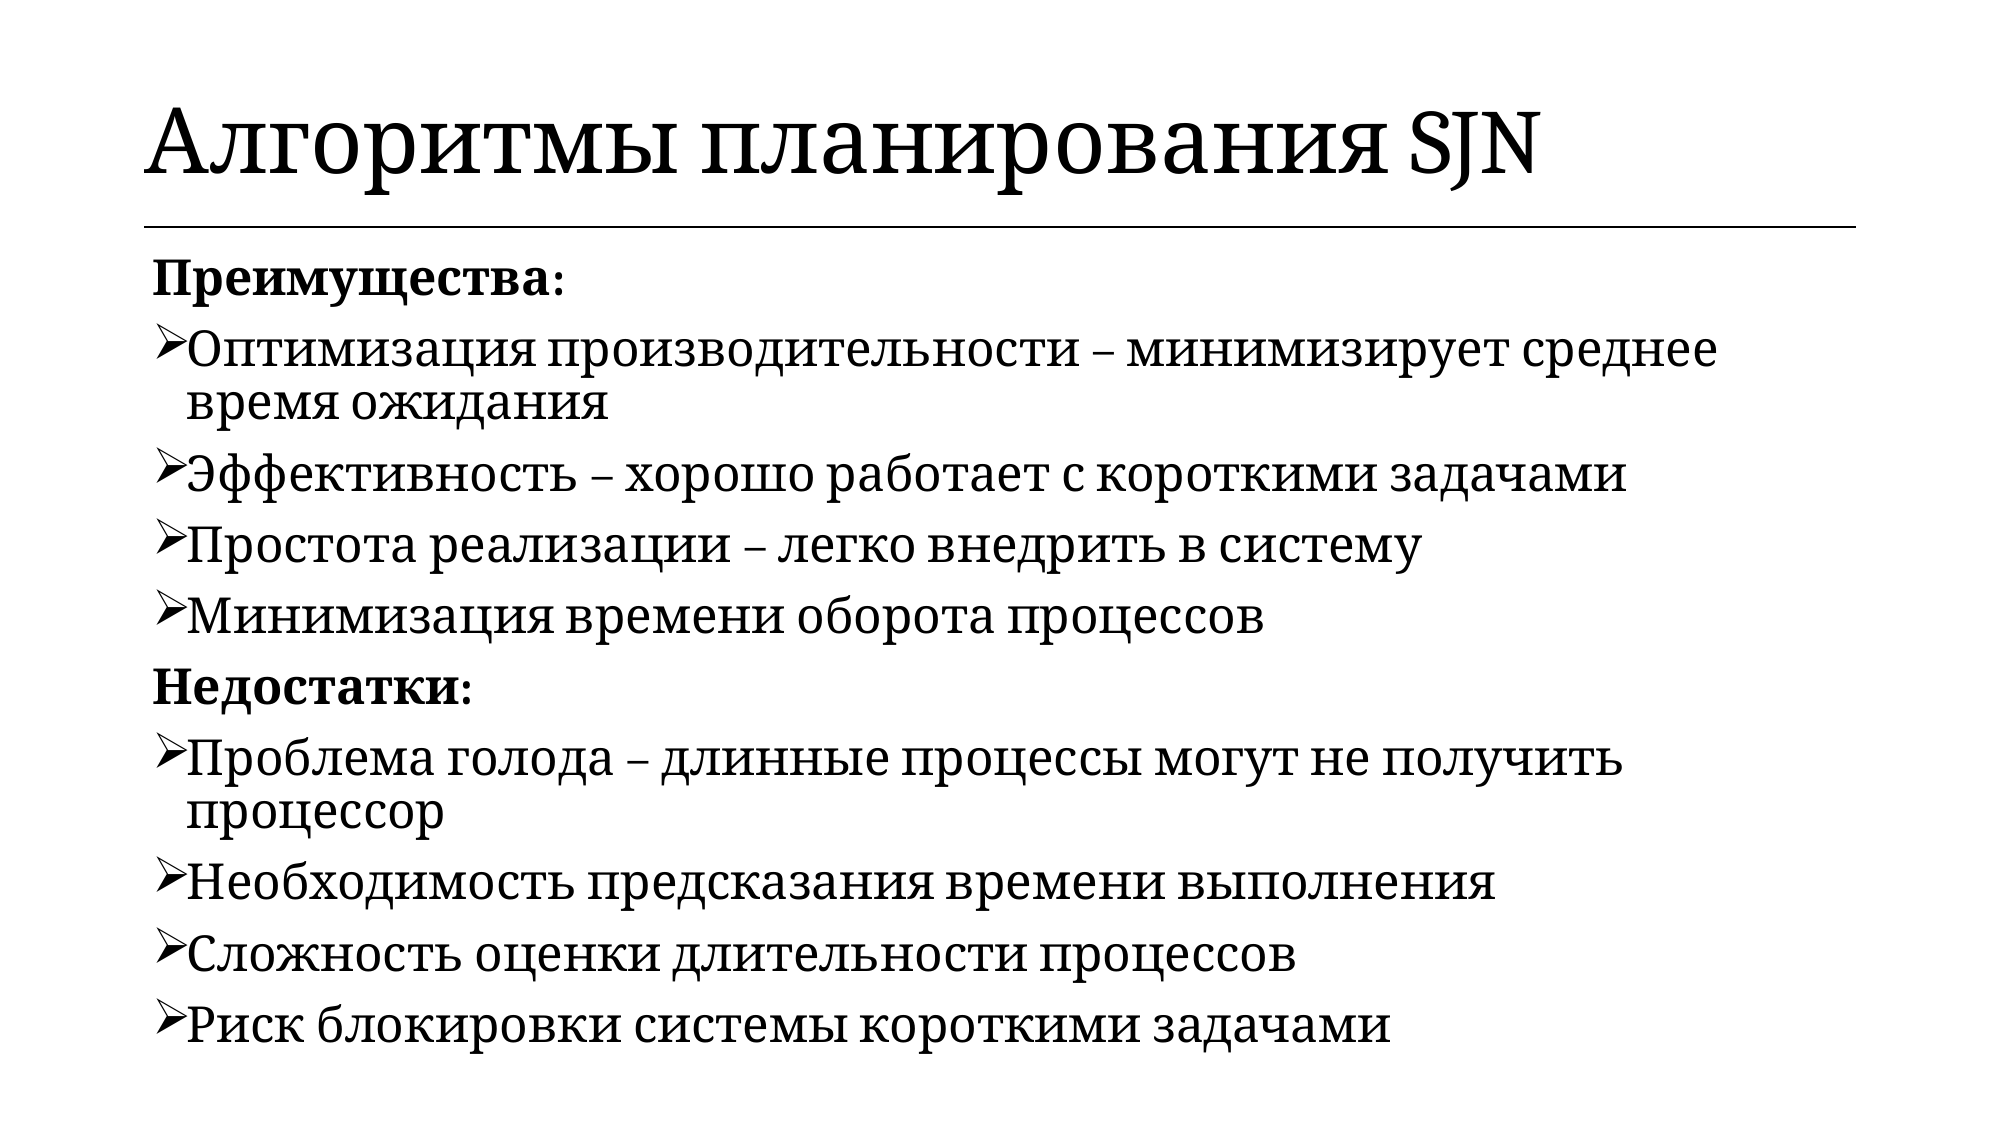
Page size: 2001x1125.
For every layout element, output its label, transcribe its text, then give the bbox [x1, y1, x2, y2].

list Преимущества: Оптимизация производительности – минимизирует среднее время ожидания Эффективность – хорошо работает с короткими задачами Простота реализации – легко внедрить в систему Минимизация времени оборота процессов Недостатки: Проблема голода – длинные процессы могут не получить процессор Необходимость предсказания времени выполнения Сложность оценки длительности процессов Риск блокировки системы короткими задачами [137, 245, 1856, 1066]
table_header Алгоритмы планирования SJN [144, 60, 1856, 226]
